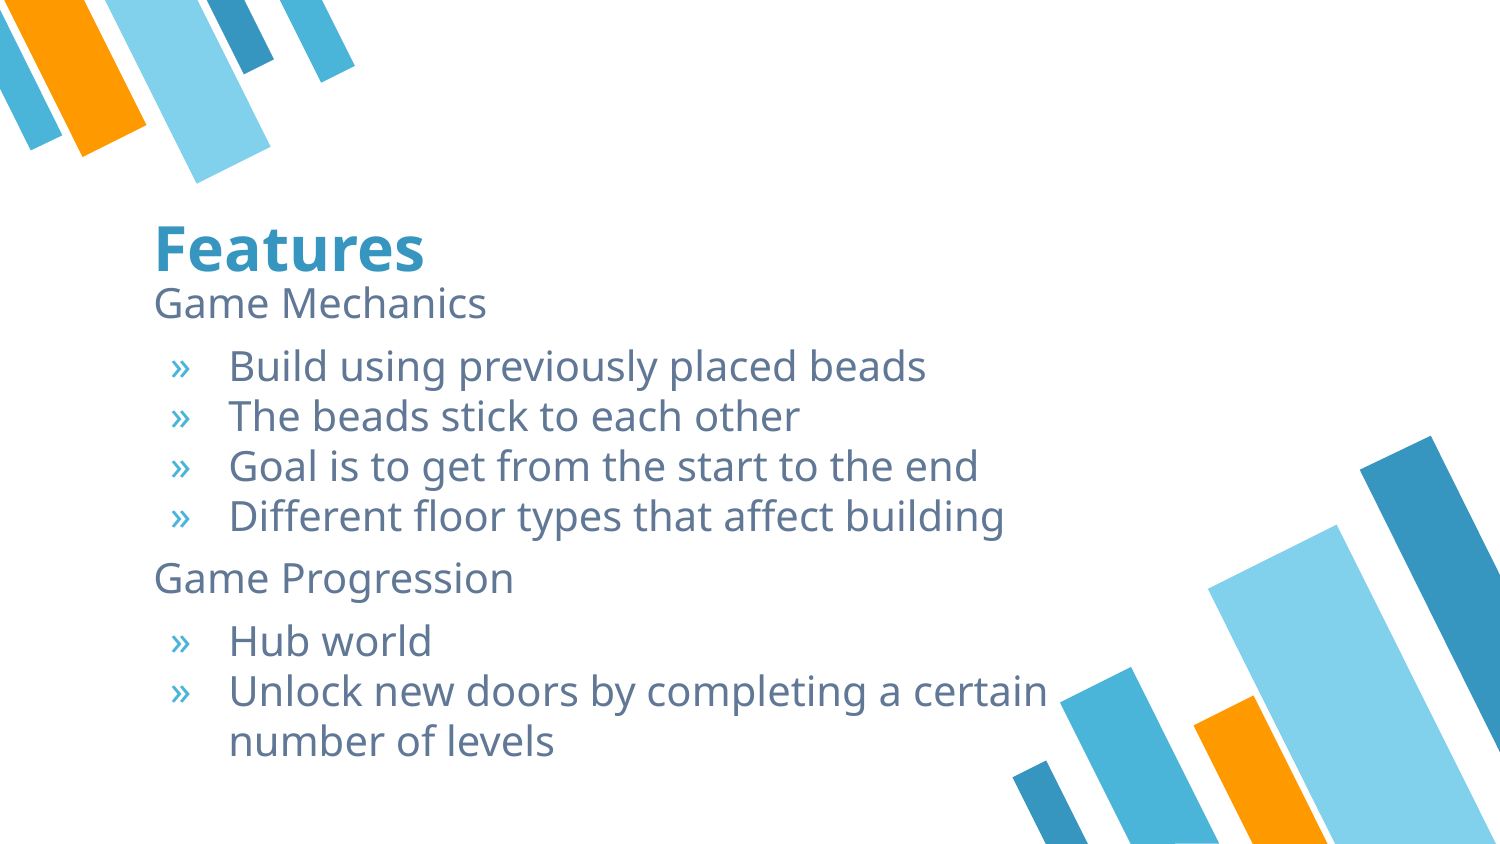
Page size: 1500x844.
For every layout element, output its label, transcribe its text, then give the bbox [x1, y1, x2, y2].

list Game Mechanics Build using previously placed beads The beads stick to each other Goal is to get from the start to the end Different floor types that affect building Game Progression Hub world Unlock new doors by completing a certain number of levels [138, 261, 1084, 823]
title Features [138, 187, 1084, 261]
